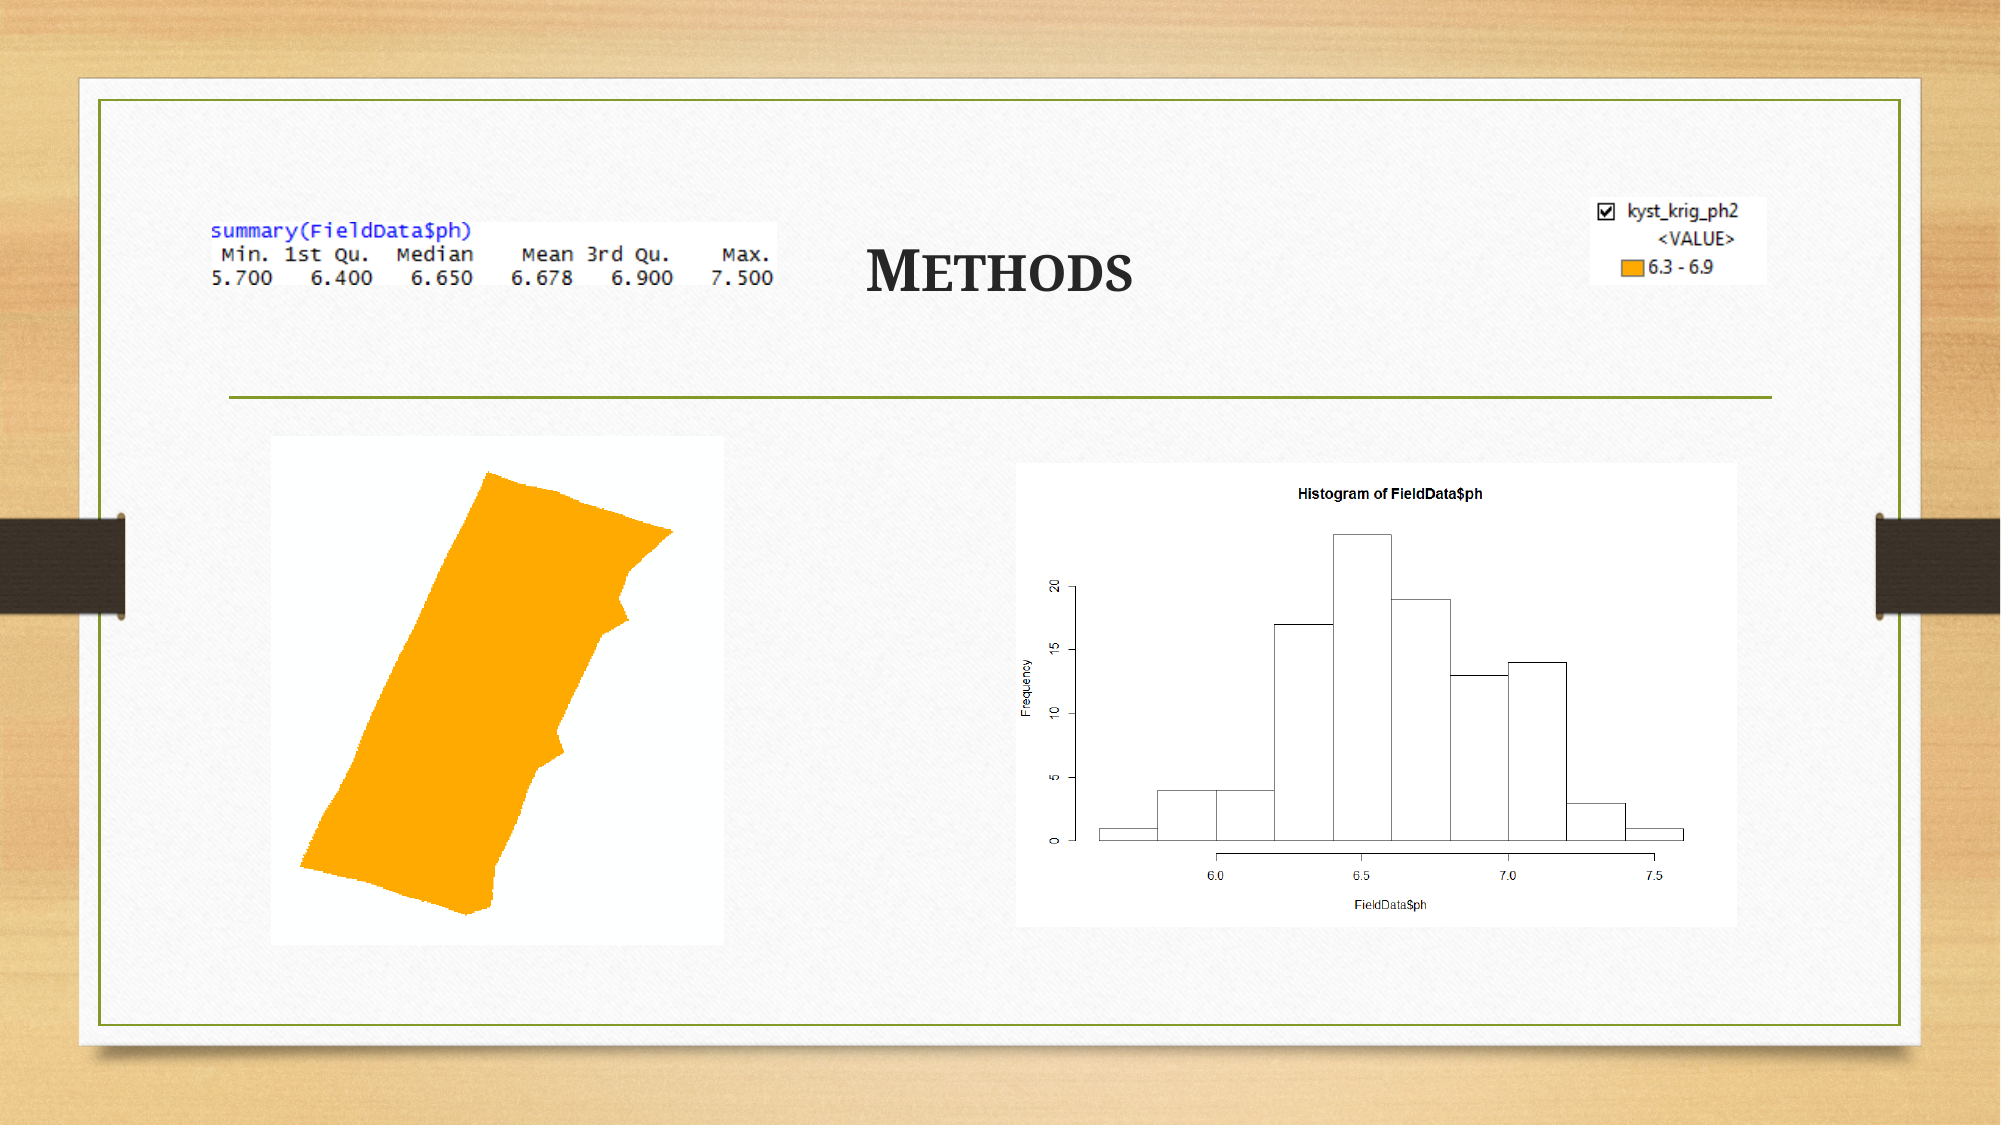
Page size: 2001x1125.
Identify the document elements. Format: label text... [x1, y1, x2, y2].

title METHODS [212, 161, 1788, 375]
picture [0, 0, 2001, 1125]
